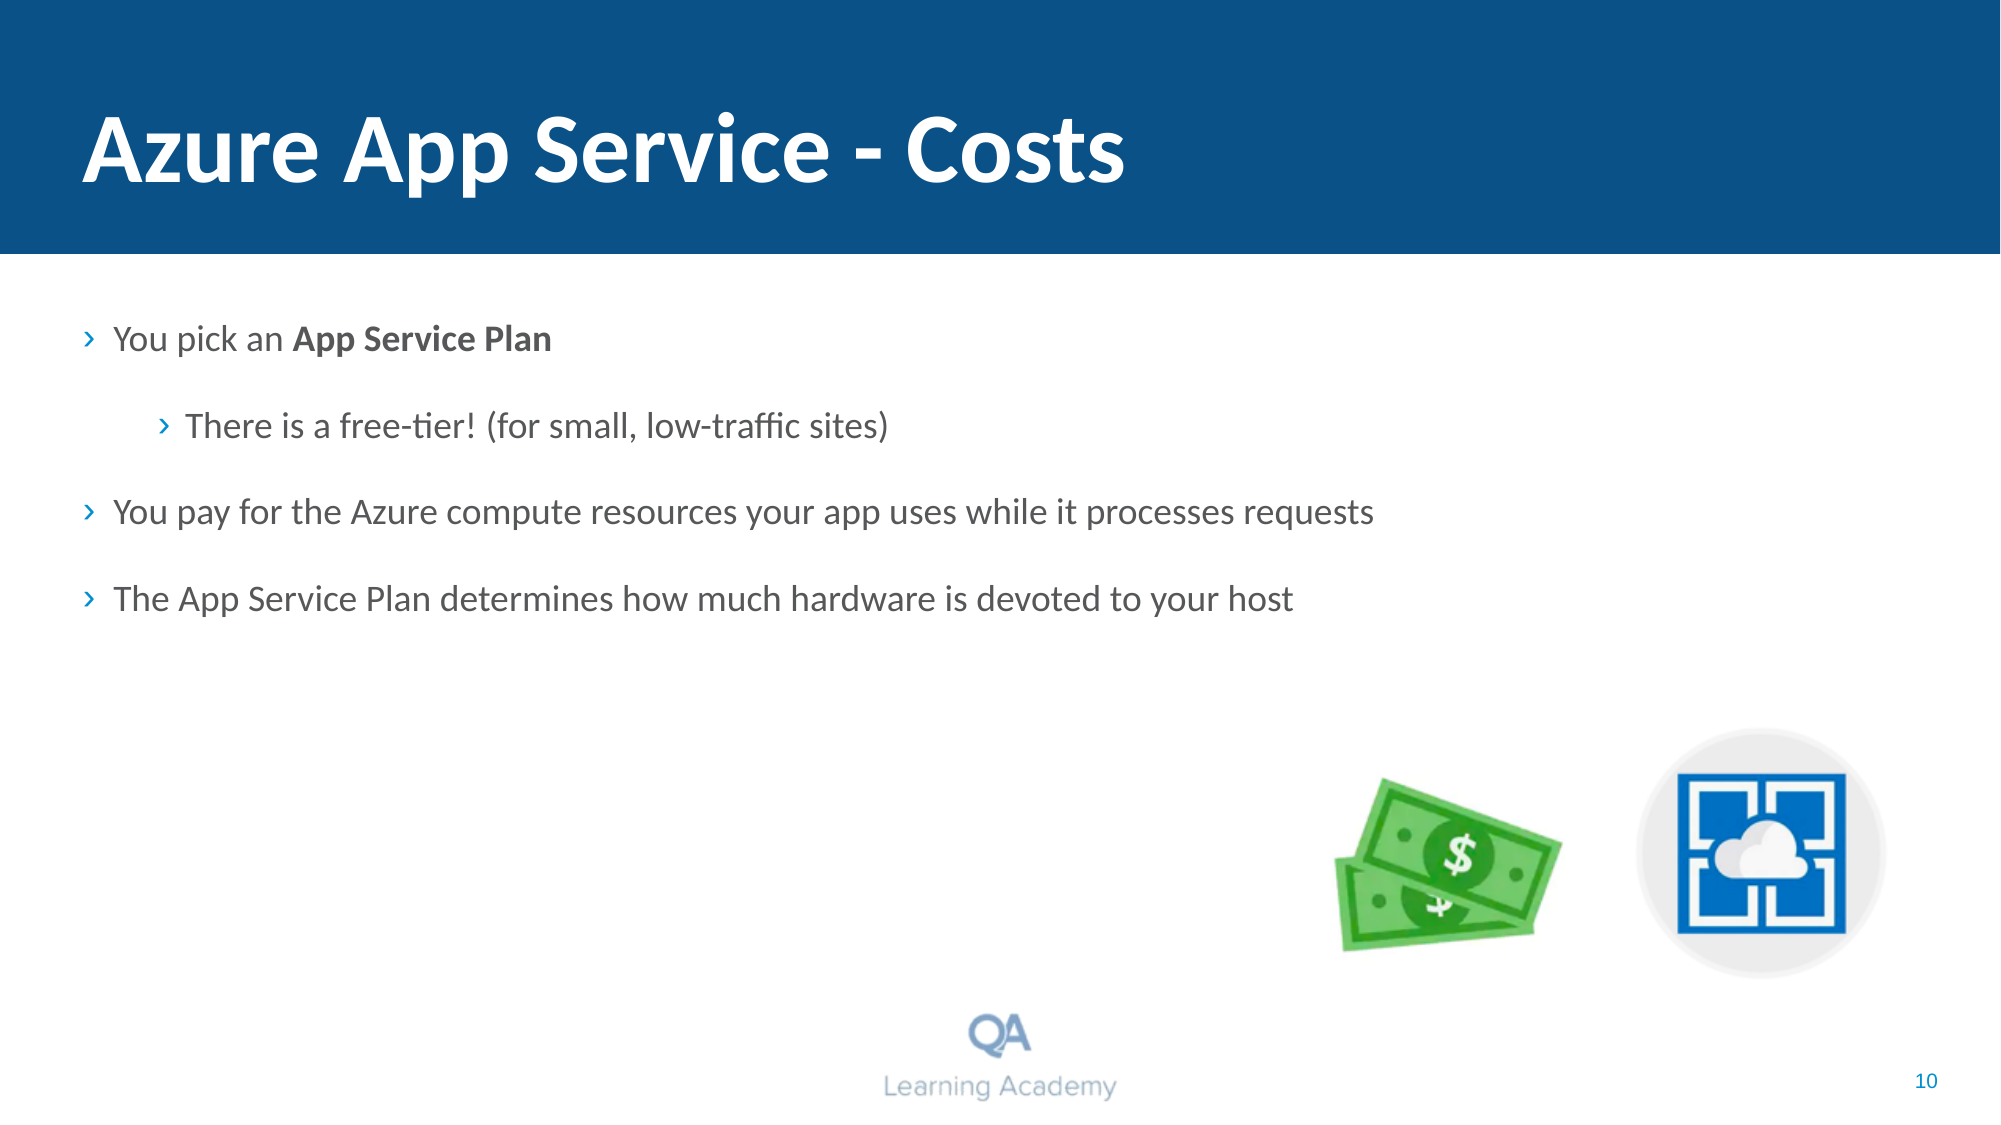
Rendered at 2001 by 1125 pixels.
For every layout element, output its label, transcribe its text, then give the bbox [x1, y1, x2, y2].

title Azure App Service - Costs [67, 20, 1565, 210]
list You pick an App Service Plan There is a free-tier! (for small, low-traffic sites) You pay for the Azure compute resources your app uses while it processes requests The App Service Plan determines how much hardware is devoted to your host [67, 306, 1939, 1000]
picture [1313, 707, 1939, 1000]
